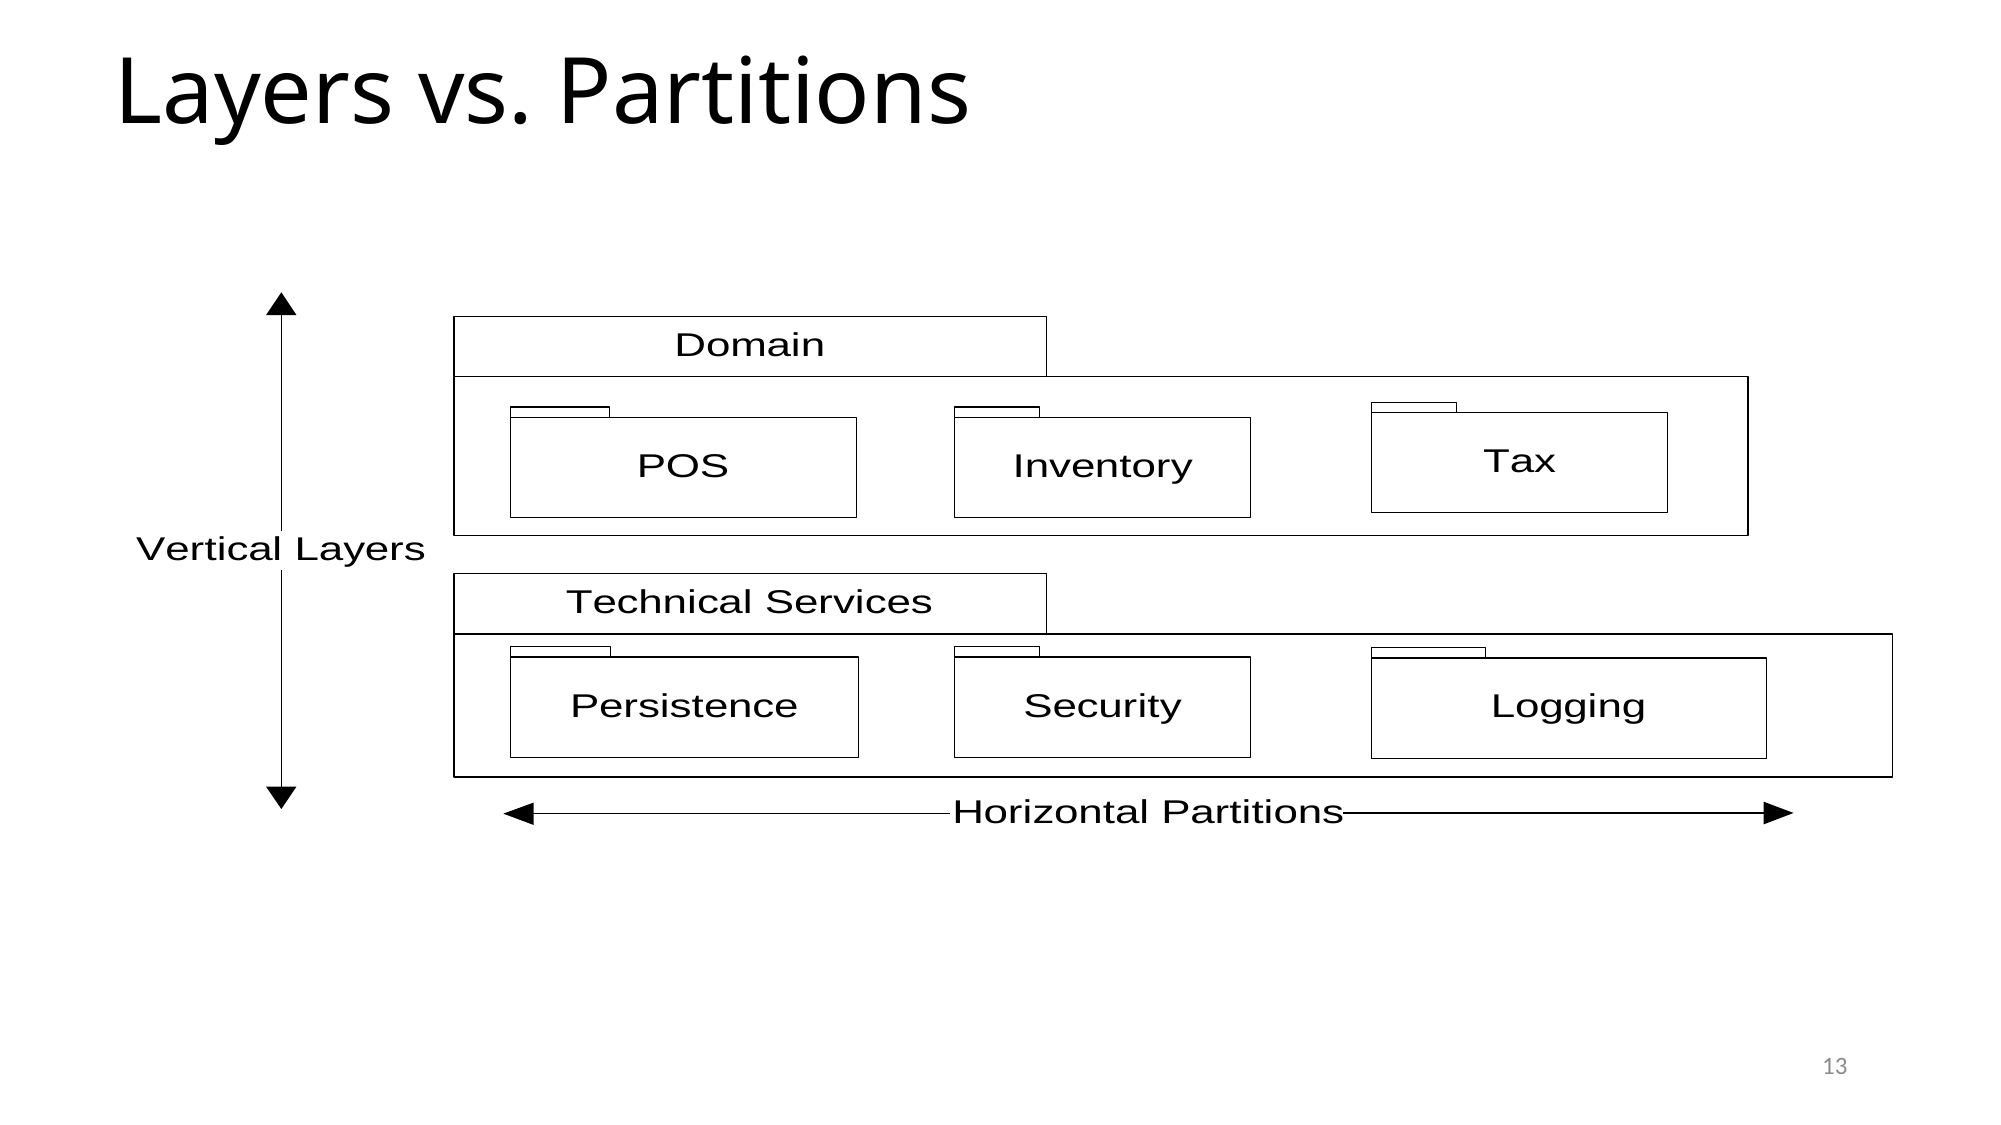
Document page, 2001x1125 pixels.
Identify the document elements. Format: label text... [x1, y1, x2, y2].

text_box Layers vs. Partitions [99, 12, 1900, 175]
picture [99, 262, 1901, 855]
text_box 1 [1412, 1042, 1863, 1103]
